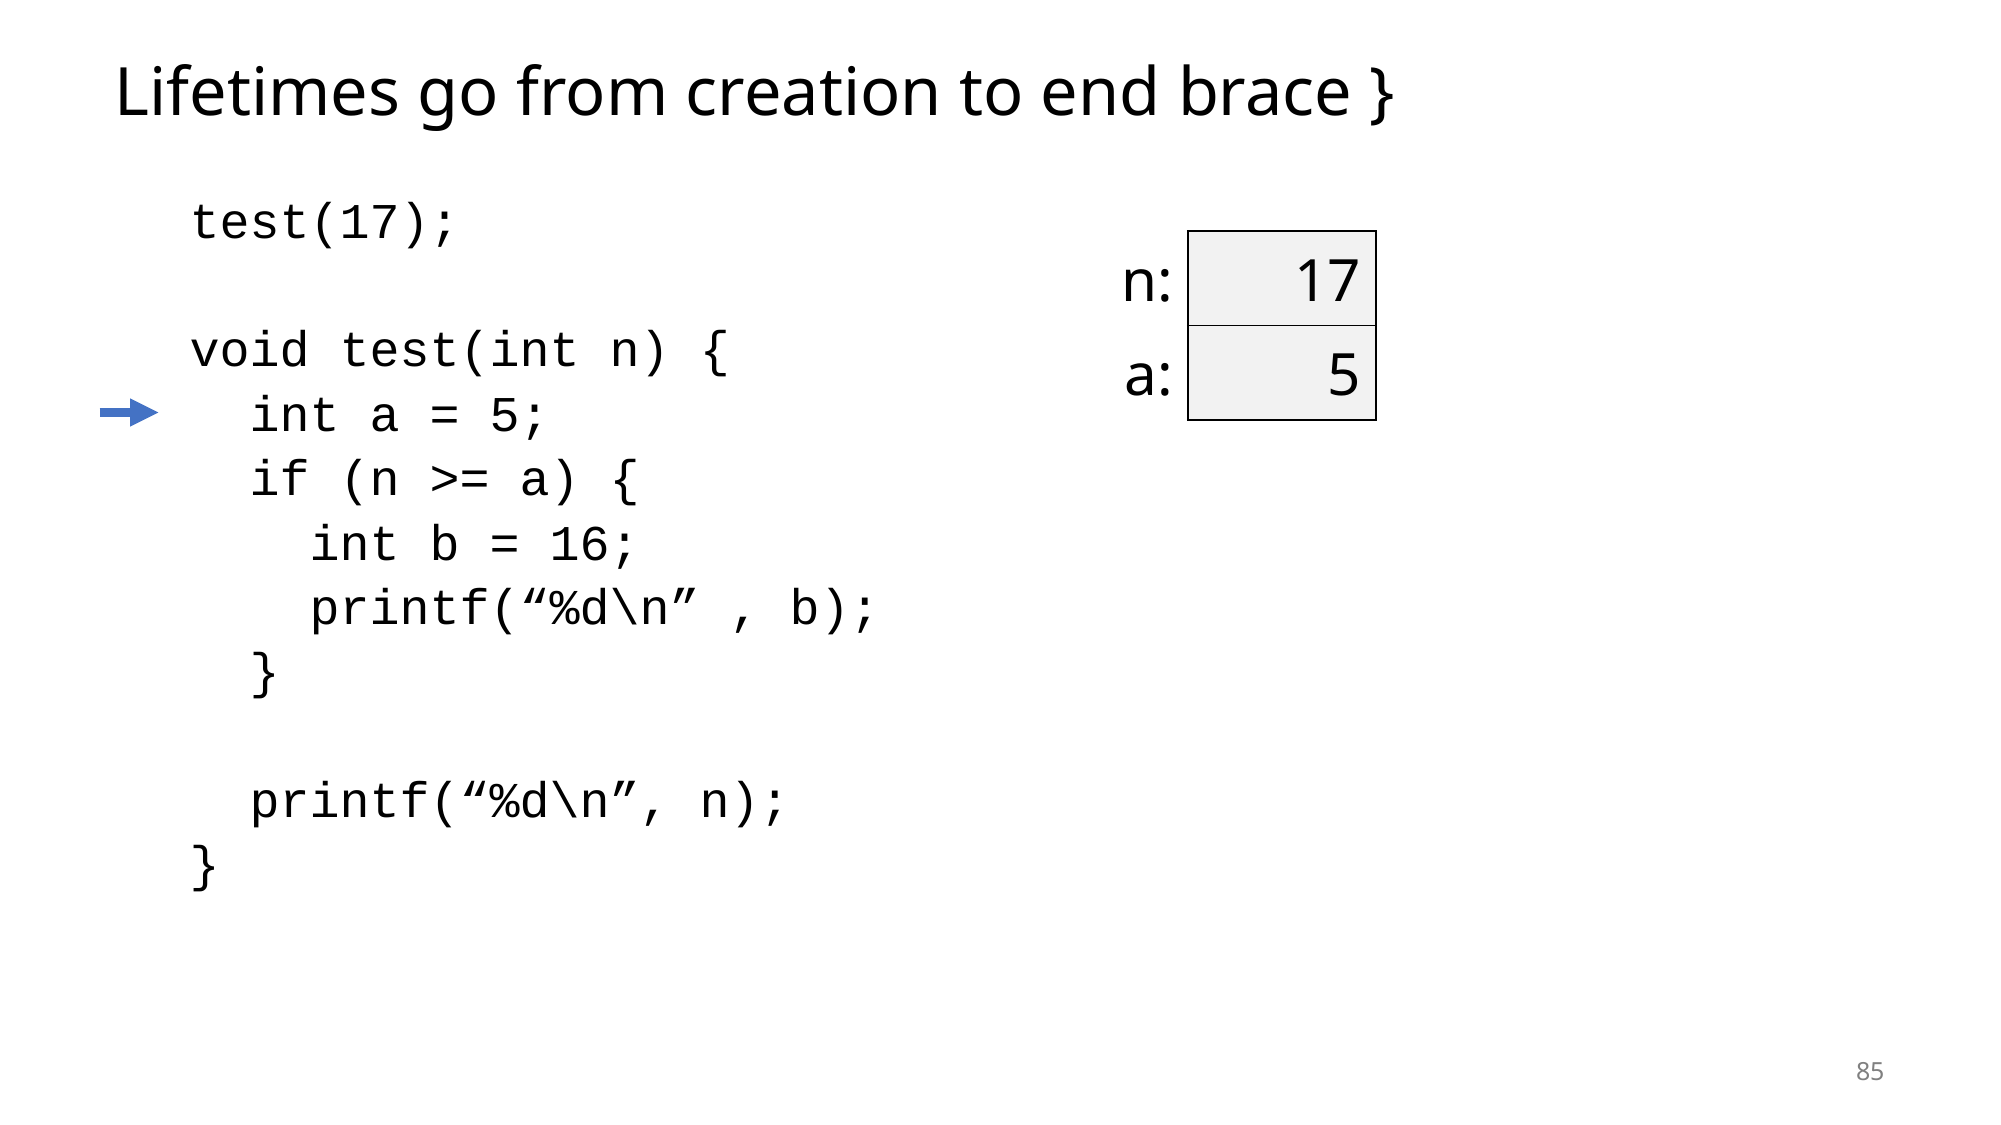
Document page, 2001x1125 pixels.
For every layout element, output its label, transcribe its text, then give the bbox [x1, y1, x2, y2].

list test(17); void test(int n) { int a = 5; if (n >= a) { int b = 16; printf(“%d\n” , b); } printf(“%d\n”, n); } [99, 187, 1900, 1013]
slide_number 85 [1749, 1042, 1900, 1103]
title Lifetimes go from creation to end brace } [99, 37, 1900, 150]
table_header n: [1000, 231, 1187, 326]
table_cell a: [1000, 326, 1187, 420]
table_cell 5 [1189, 326, 1375, 419]
table_header 17 [1189, 232, 1375, 325]
